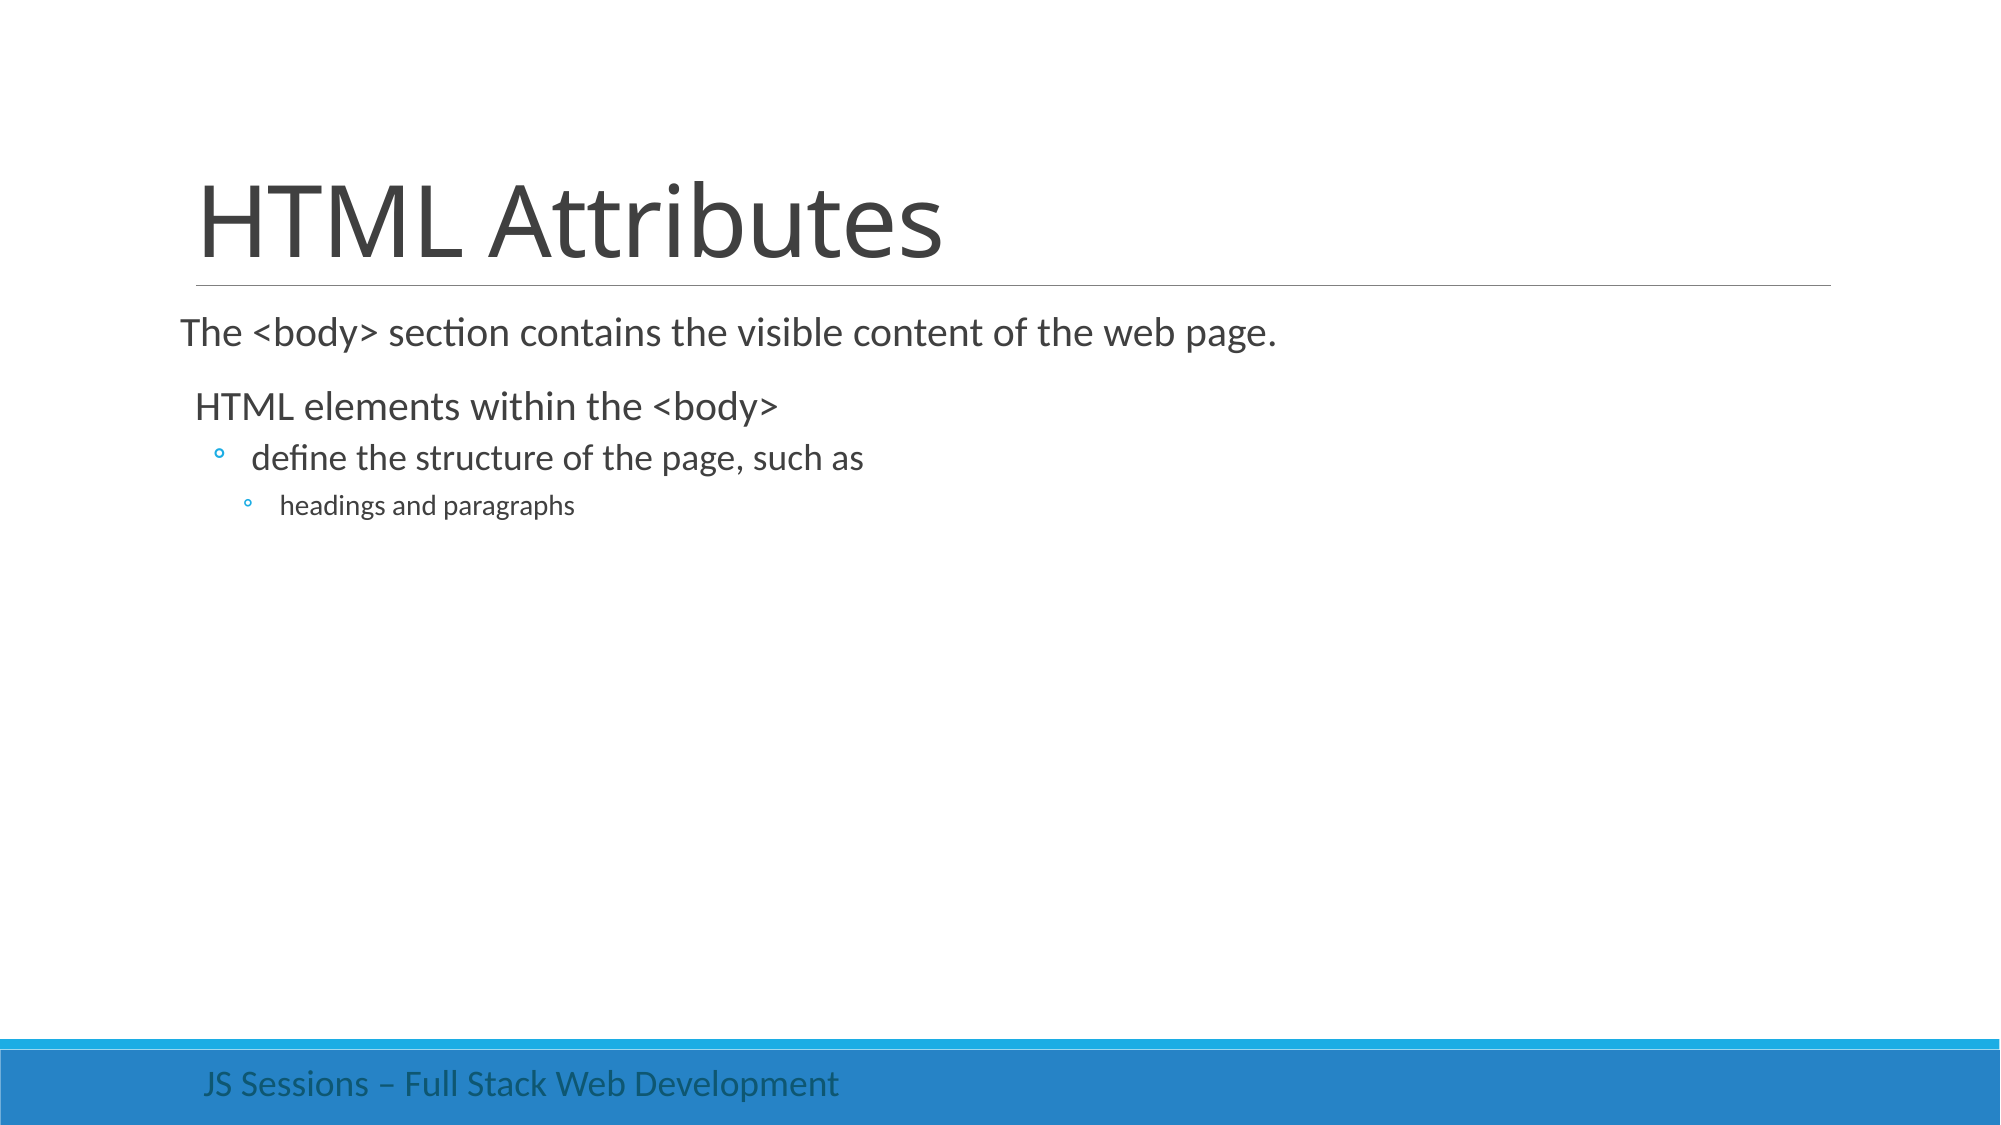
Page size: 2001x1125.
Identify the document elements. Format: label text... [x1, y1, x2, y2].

list The <body> section contains the visible content of the web page. HTML elements within the <body> define the structure of the page, such as headings and paragraphs [180, 302, 1830, 963]
title HTML Attributes [180, 47, 1830, 285]
text_box JS Sessions – Full Stack Web Development [180, 1051, 1348, 1112]
